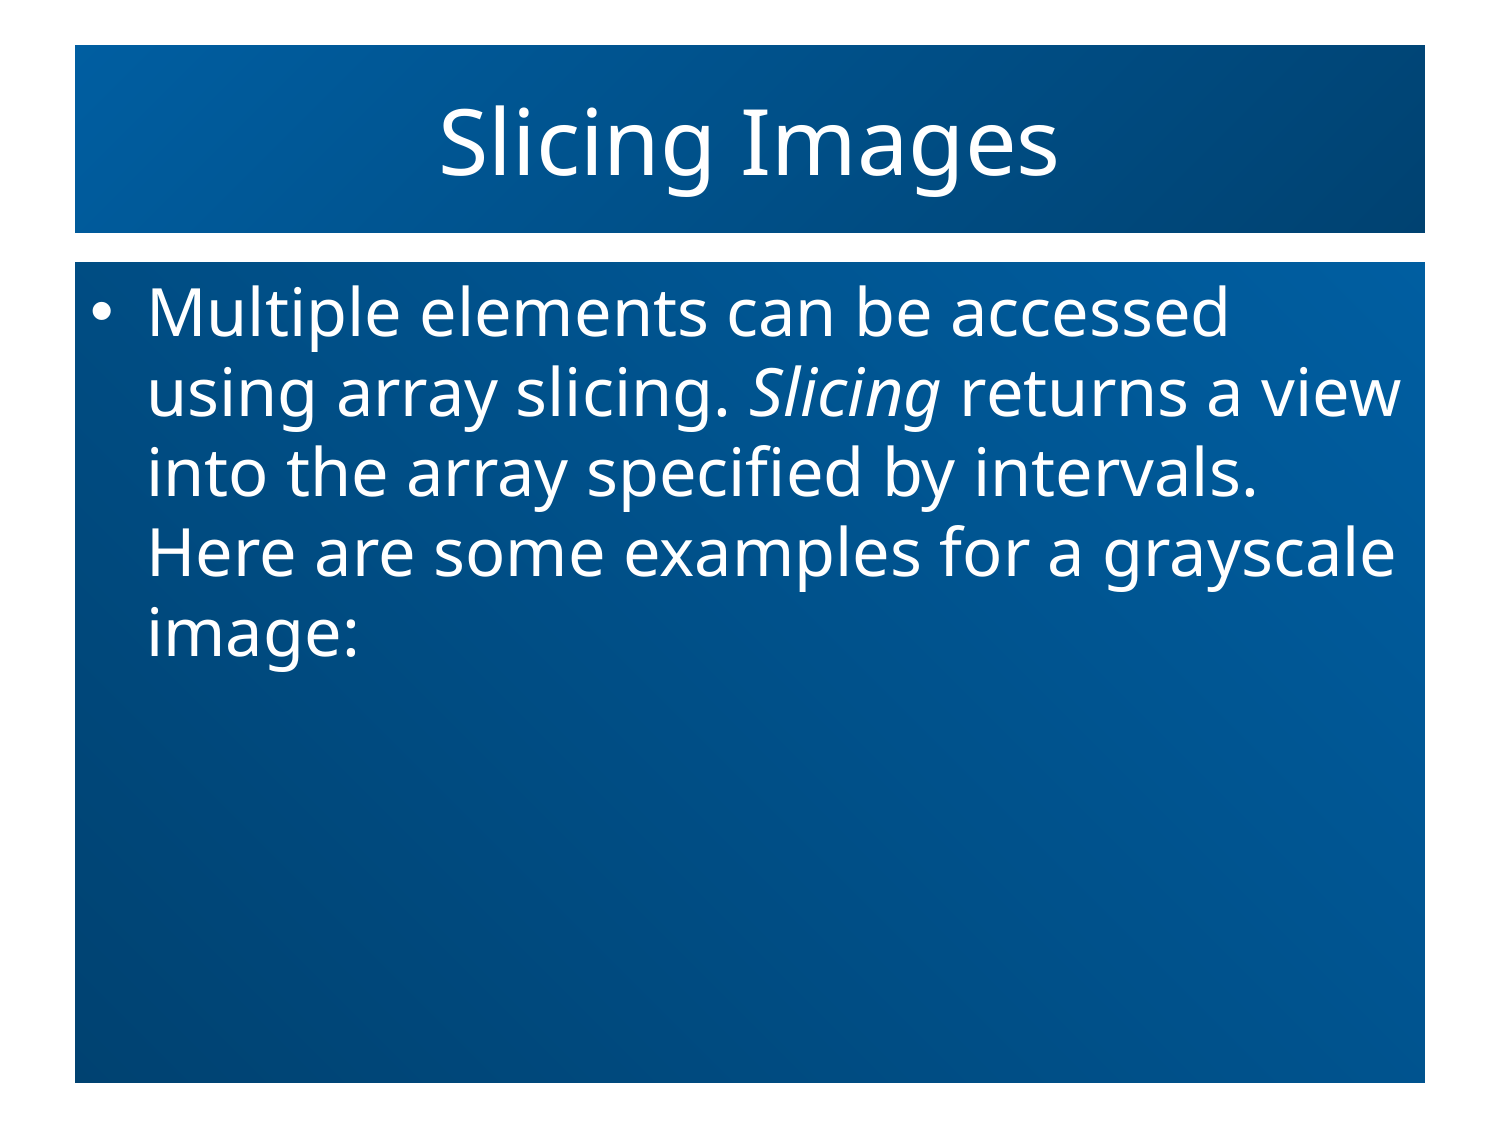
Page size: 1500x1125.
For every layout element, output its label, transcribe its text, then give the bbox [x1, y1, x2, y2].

list Multiple elements can be accessed using array slicing. Slicing returns a view into the array specified by intervals. Here are some examples for a grayscale image: [75, 262, 1425, 1083]
title Slicing Images [75, 45, 1425, 233]
